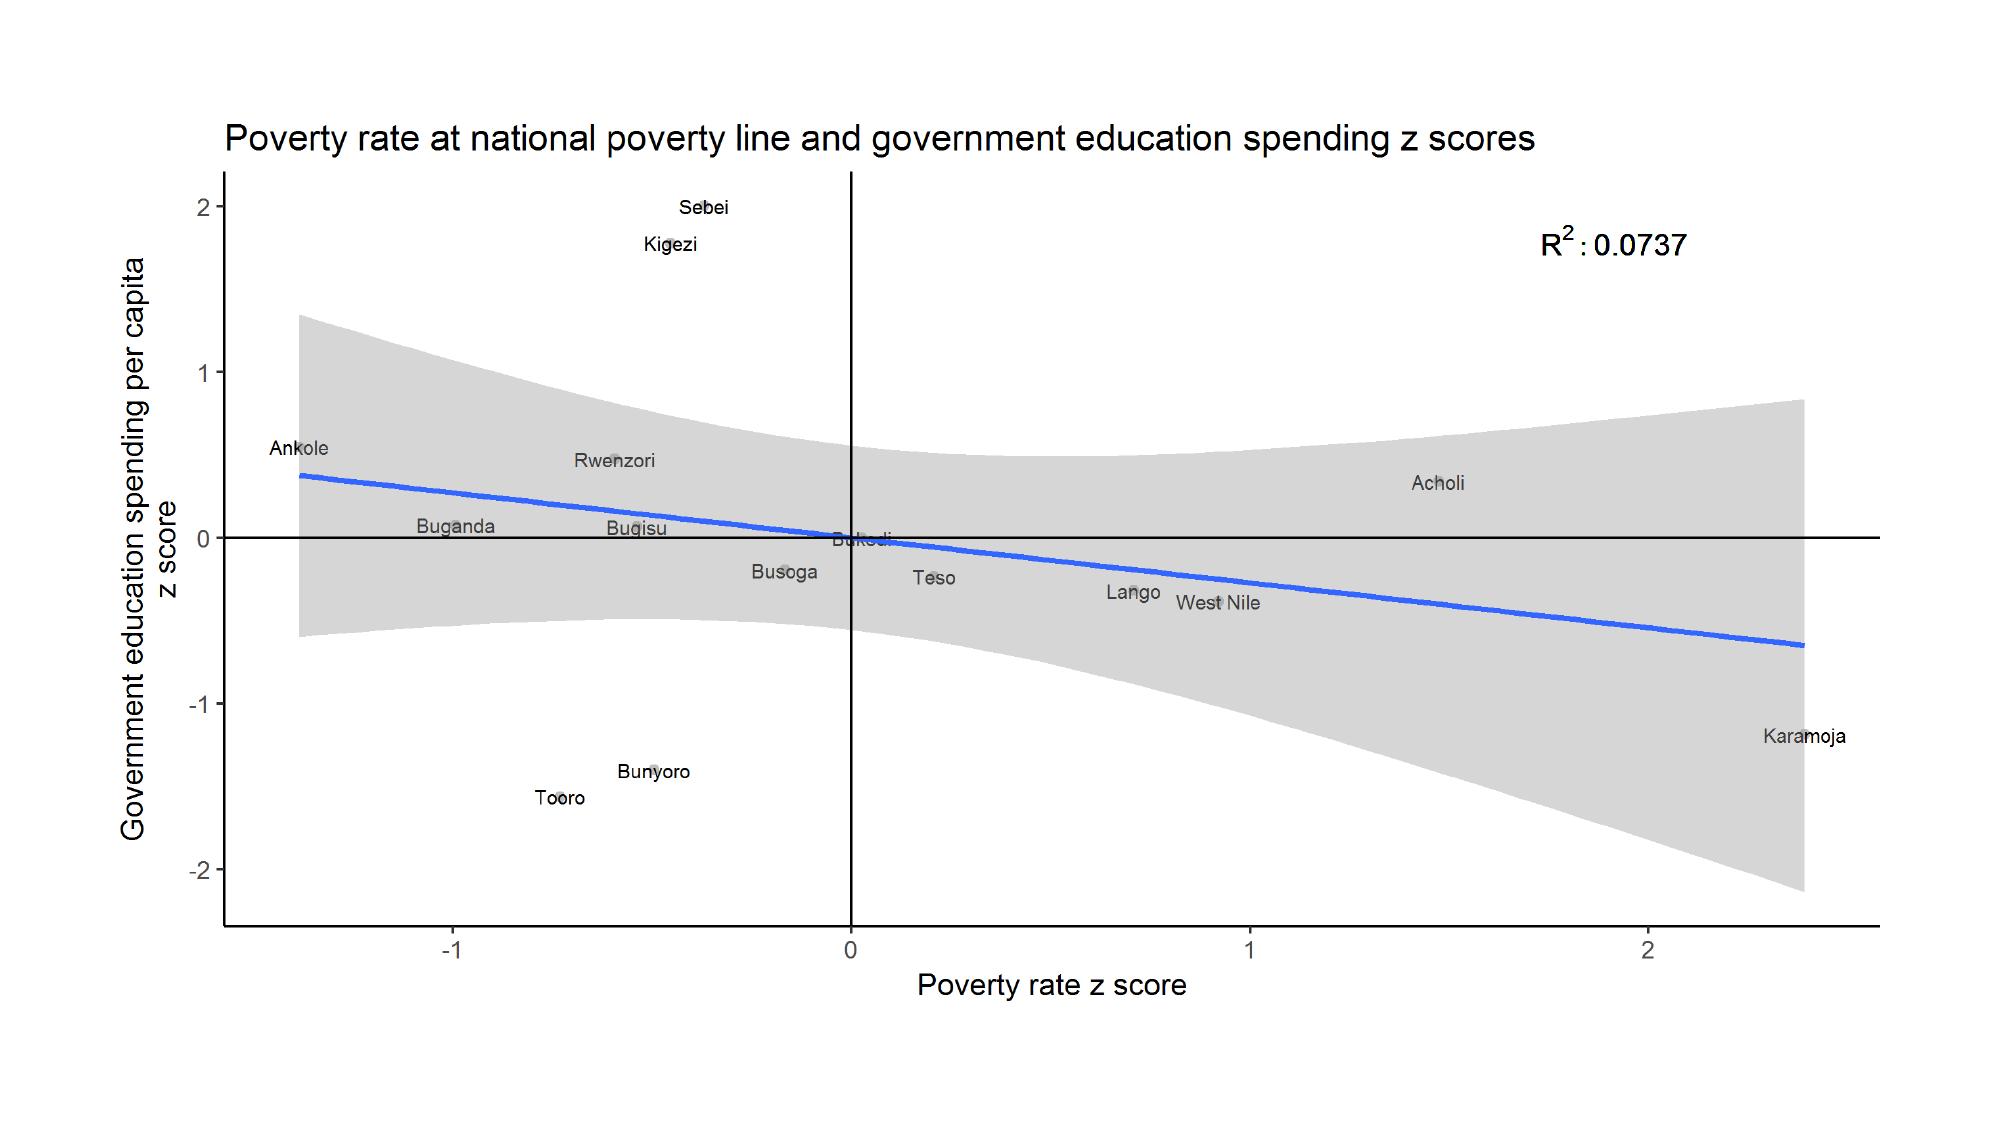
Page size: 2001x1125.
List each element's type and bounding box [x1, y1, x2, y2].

list [105, 108, 1895, 1016]
